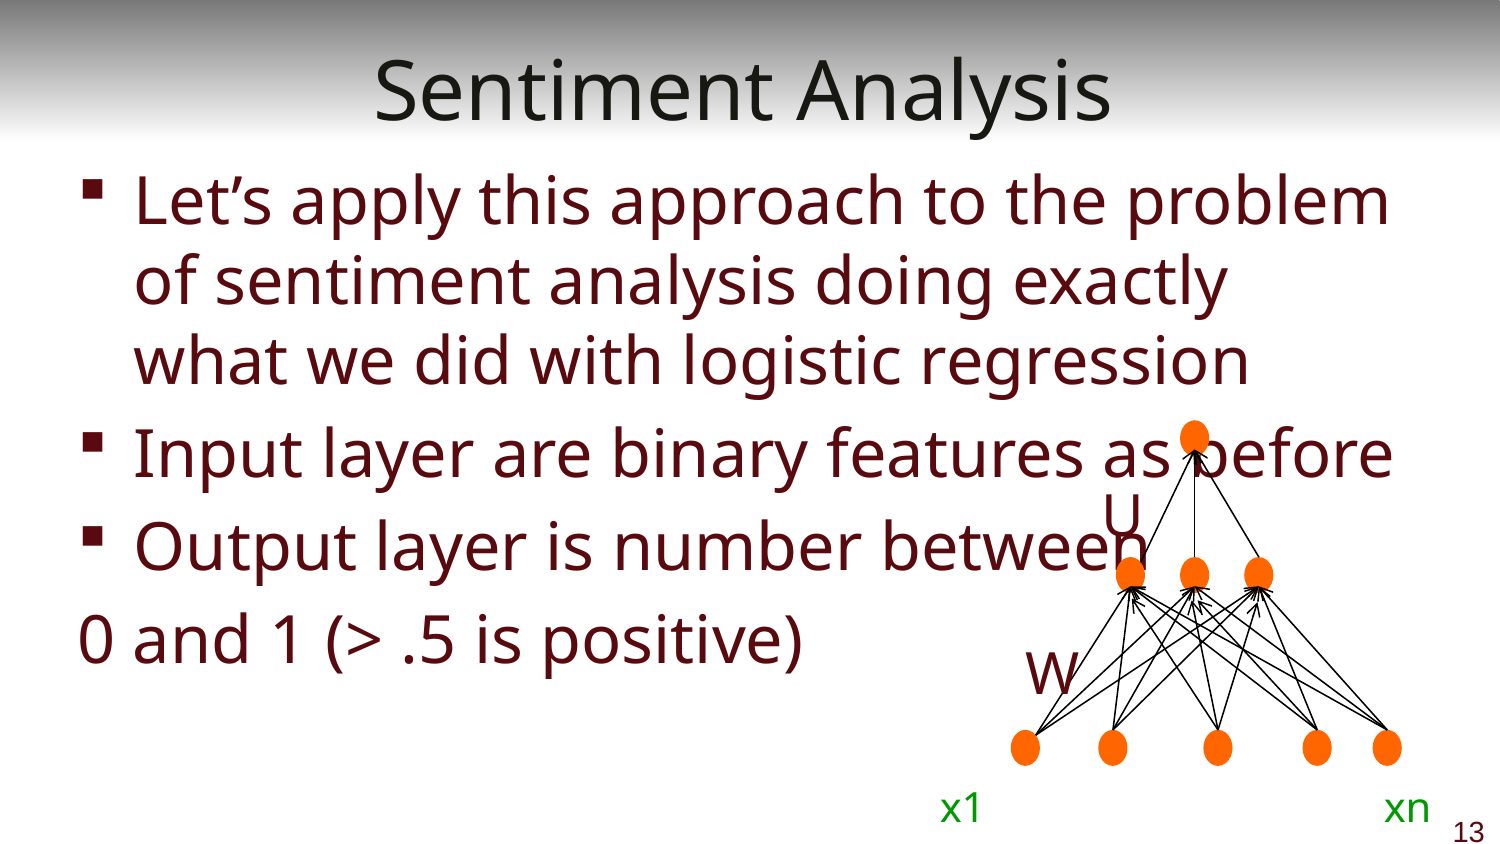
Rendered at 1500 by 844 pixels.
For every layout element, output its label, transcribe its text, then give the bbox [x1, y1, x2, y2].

slide_number 13 [1427, 806, 1500, 844]
list Let’s apply this approach to the problem of sentiment analysis doing exactly what we did with logistic regression Input layer are binary features as before Output layer is number between 0 and 1 (> .5 is positive) [62, 150, 1413, 797]
title Sentiment Analysis [12, 21, 1475, 154]
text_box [924, 419, 1426, 839]
